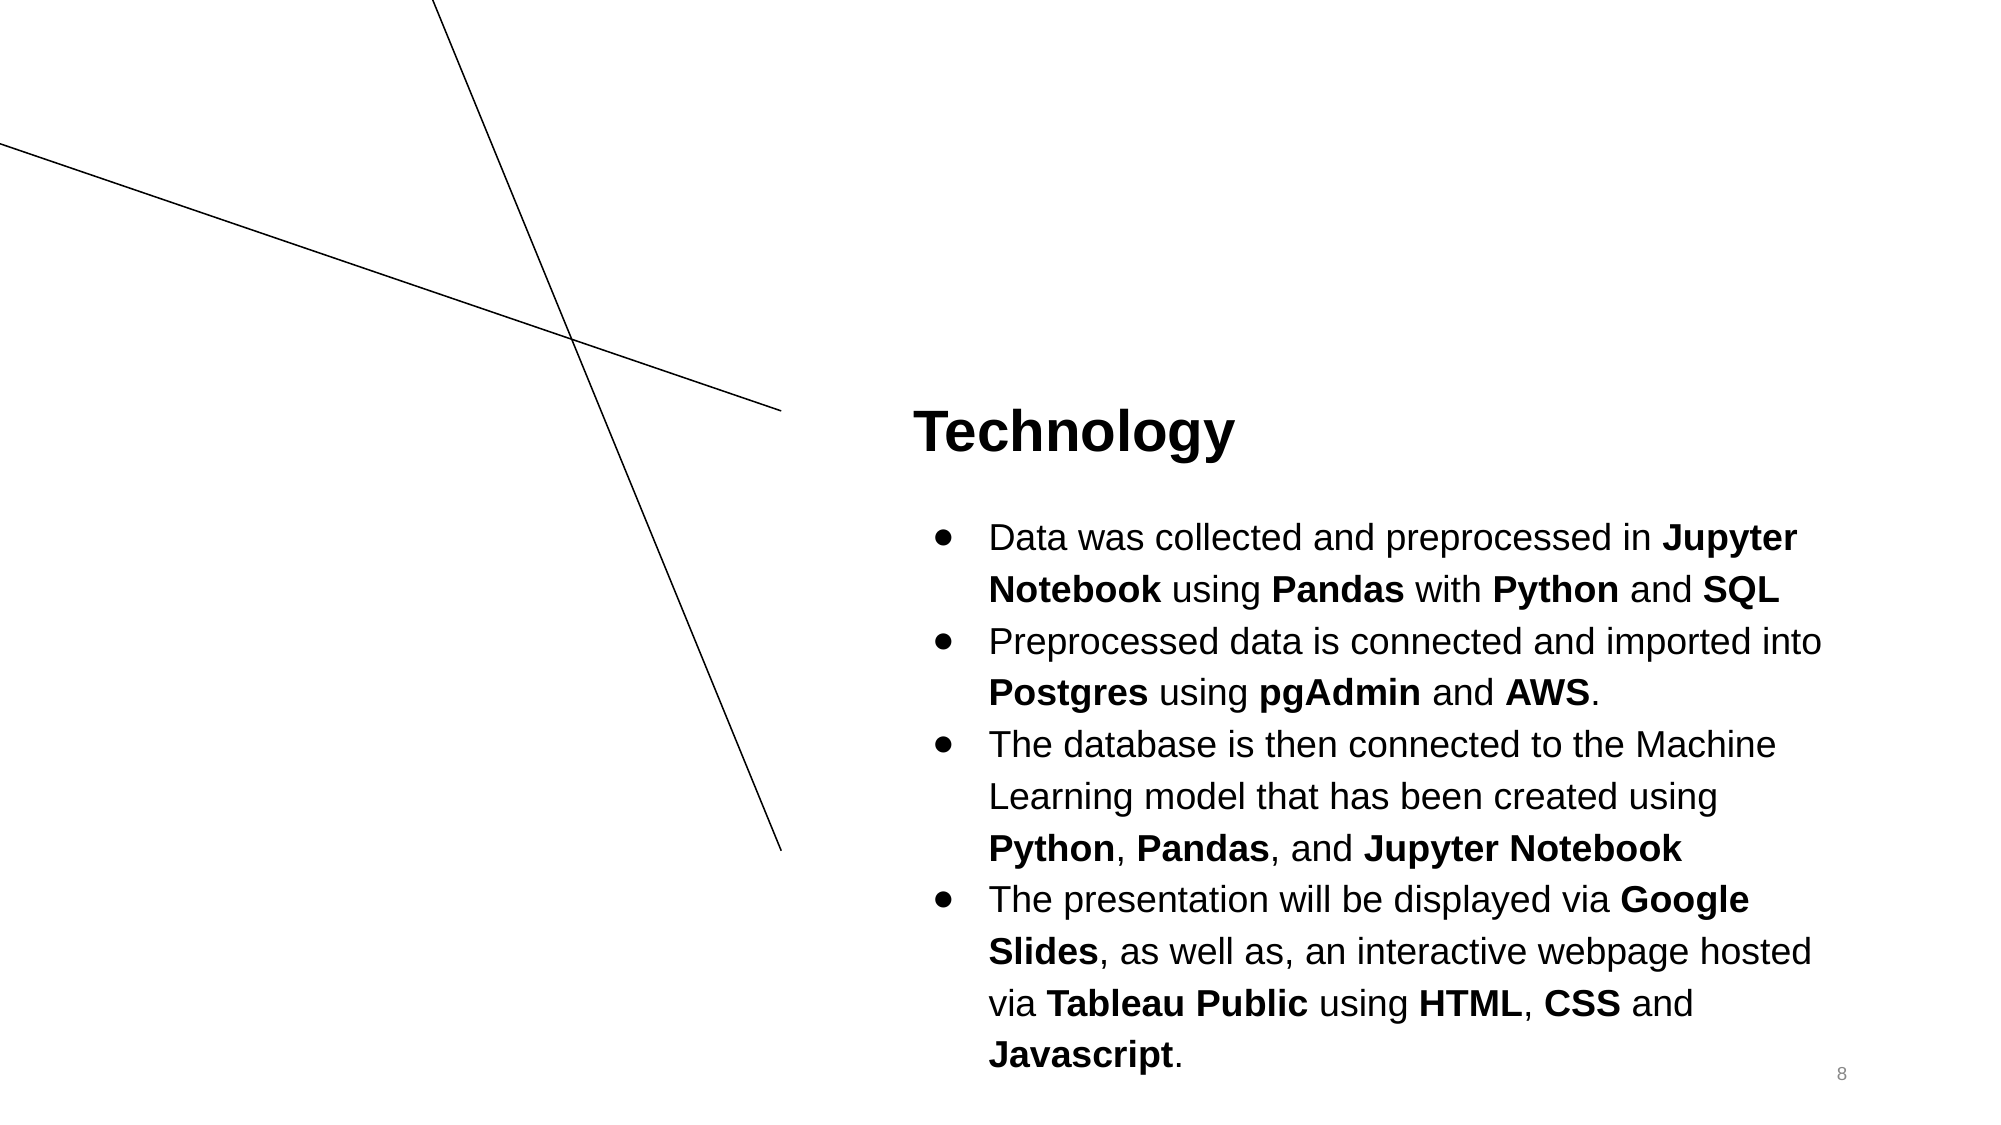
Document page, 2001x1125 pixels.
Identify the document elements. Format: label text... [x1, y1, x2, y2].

slide_number ‹#› [1412, 1042, 1863, 1103]
list Data was collected and preprocessed in Jupyter Notebook using Pandas with Python and SQL Preprocessed data is connected and imported into Postgres using pgAdmin and AWS. The database is then connected to the Machine Learning model that has been created using Python, Pandas, and Jupyter Notebook The presentation will be displayed via Google Slides, as well as, an interactive webpage hosted via Tableau Public using HTML, CSS and Javascript. [898, 498, 1863, 965]
title Technology [898, 274, 1737, 472]
